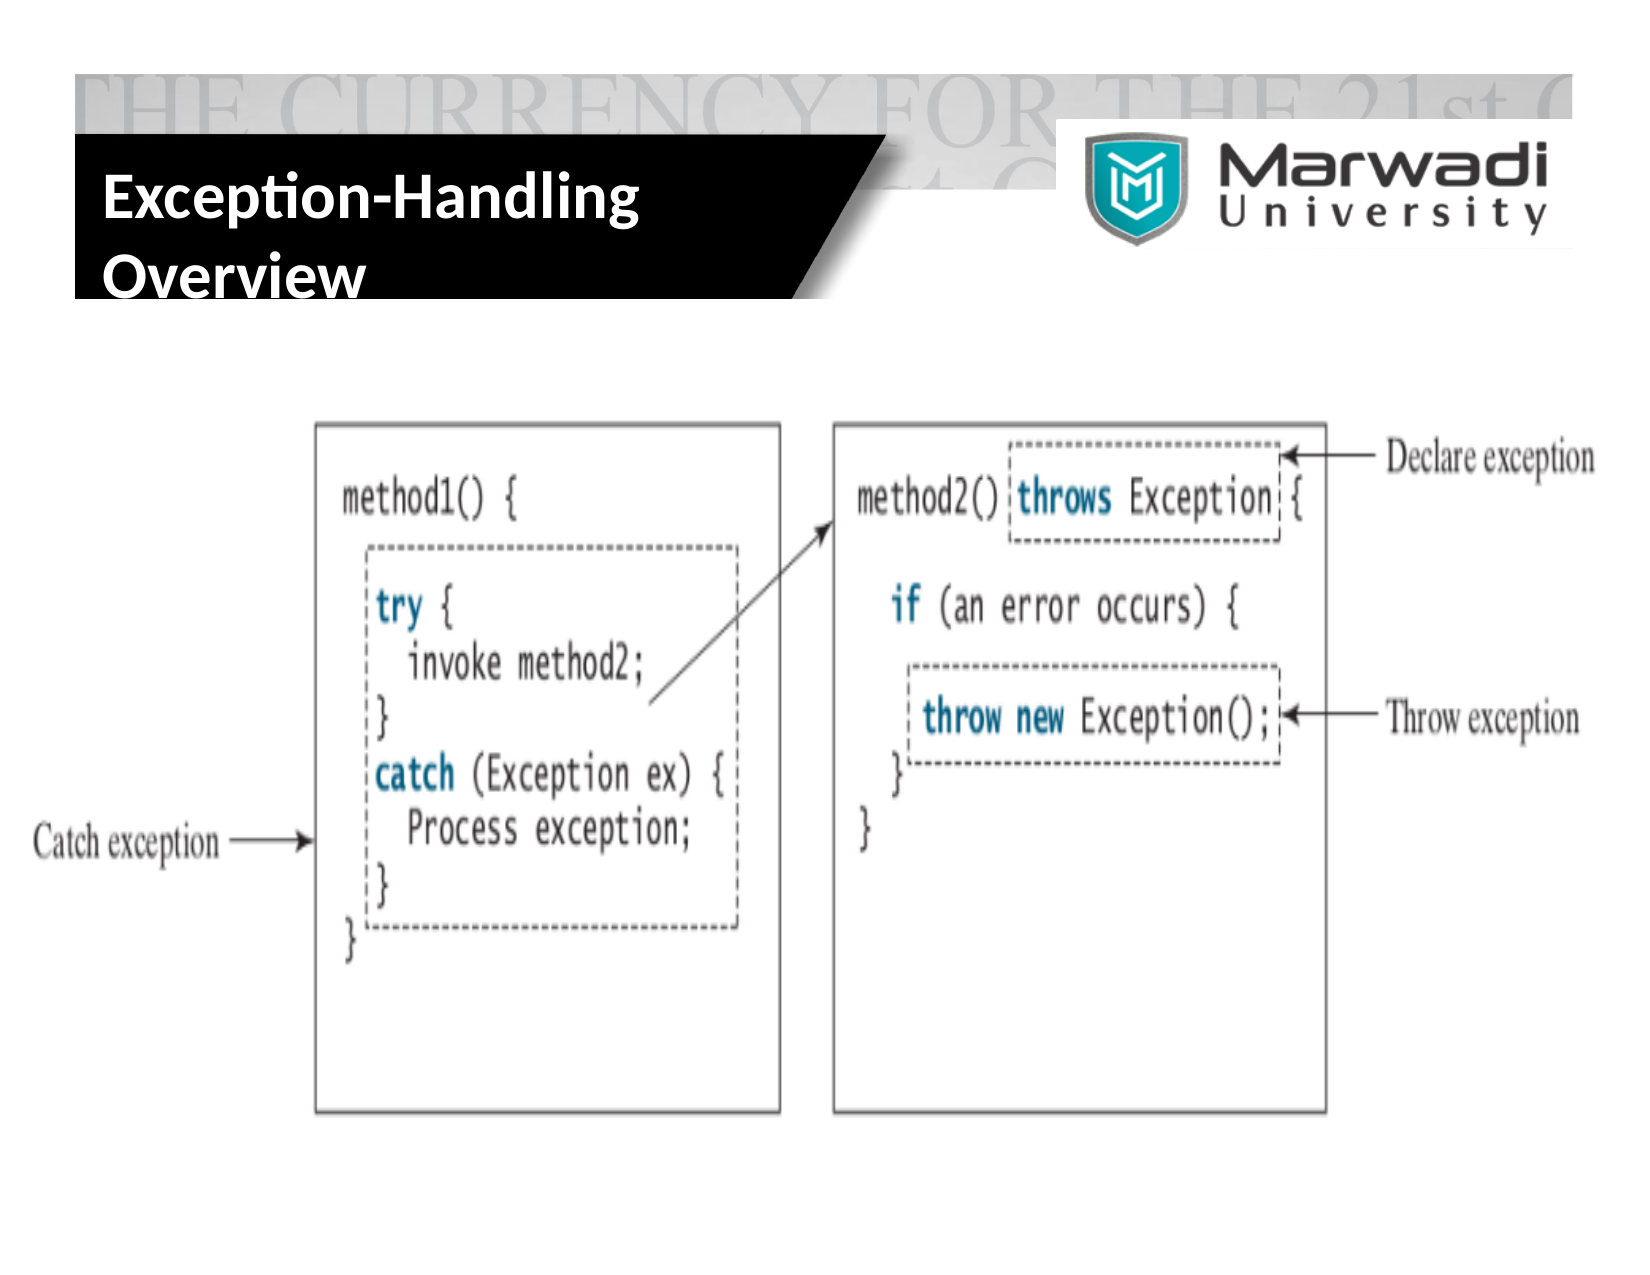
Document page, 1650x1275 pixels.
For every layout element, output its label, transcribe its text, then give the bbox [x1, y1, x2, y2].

picture [24, 74, 1605, 1201]
text_box Exception-Handling Overview [99, 150, 825, 298]
